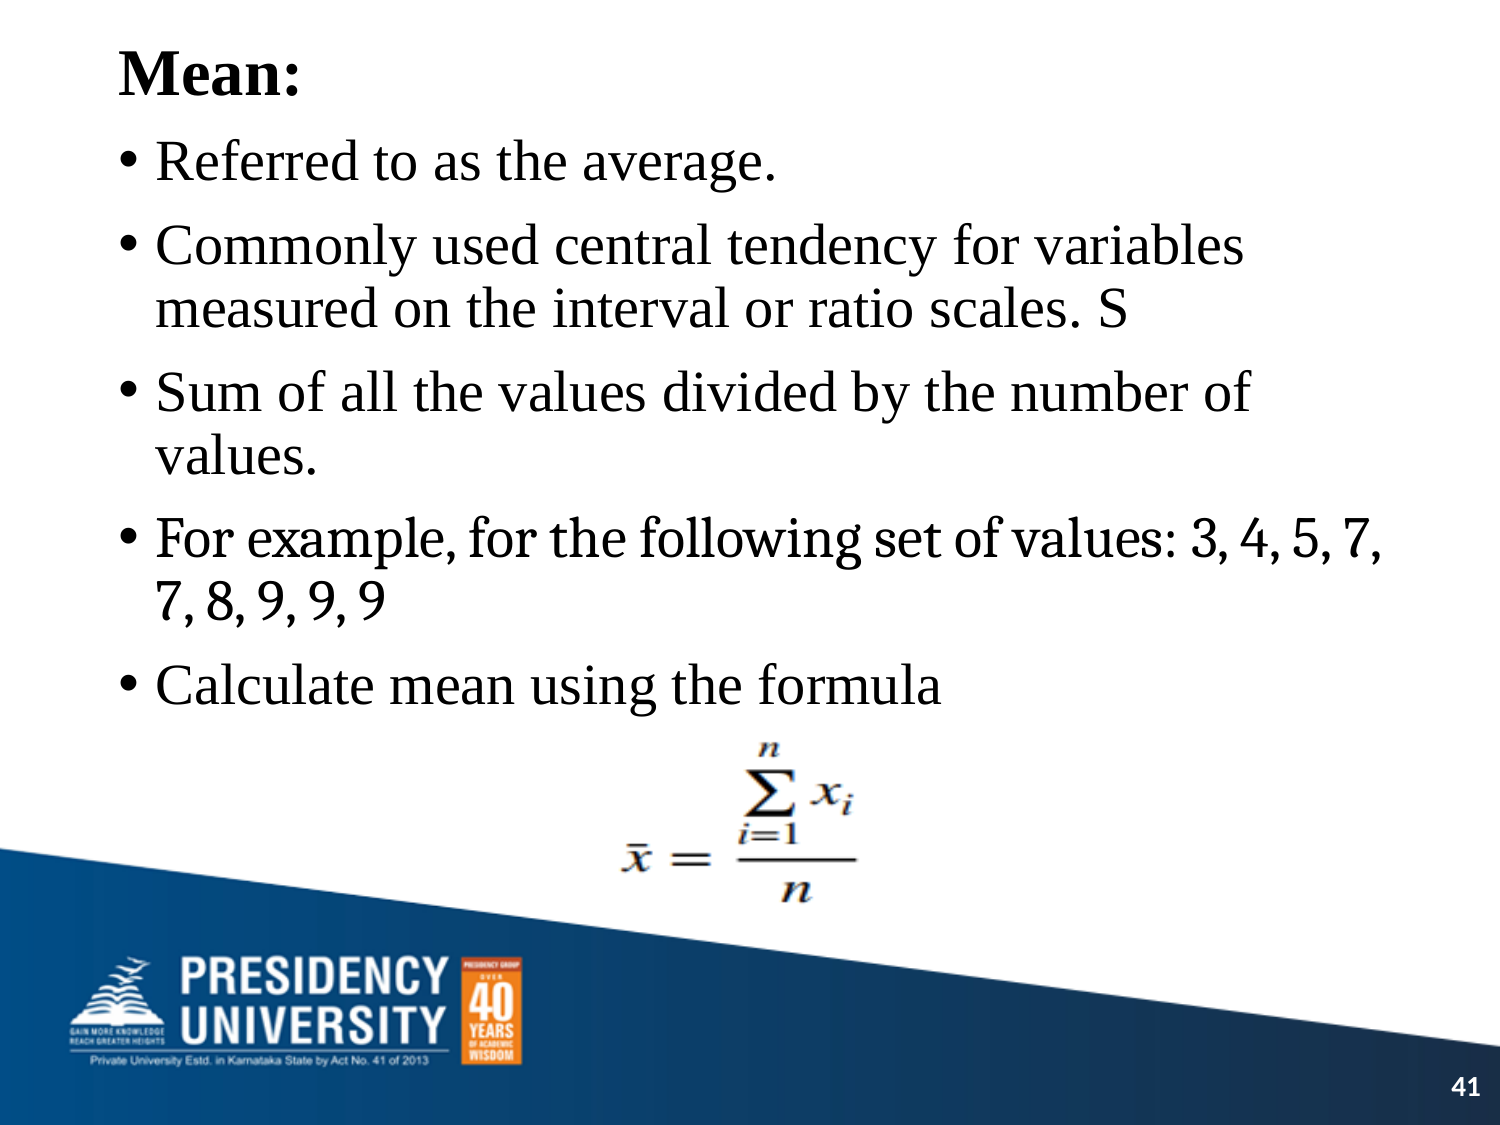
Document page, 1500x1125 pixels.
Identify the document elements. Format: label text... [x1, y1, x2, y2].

list Mean: Referred to as the average. Commonly used central tendency for variables measured on the interval or ratio scales. S Sum of all the values divided by the number of values. For example, for the following set of values: 3, 4, 5, 7, 7, 8, 9, 9, 9 Calculate mean using the formula [103, 29, 1437, 857]
picture [0, 724, 1500, 1125]
slide_number 41 [1158, 1054, 1496, 1115]
